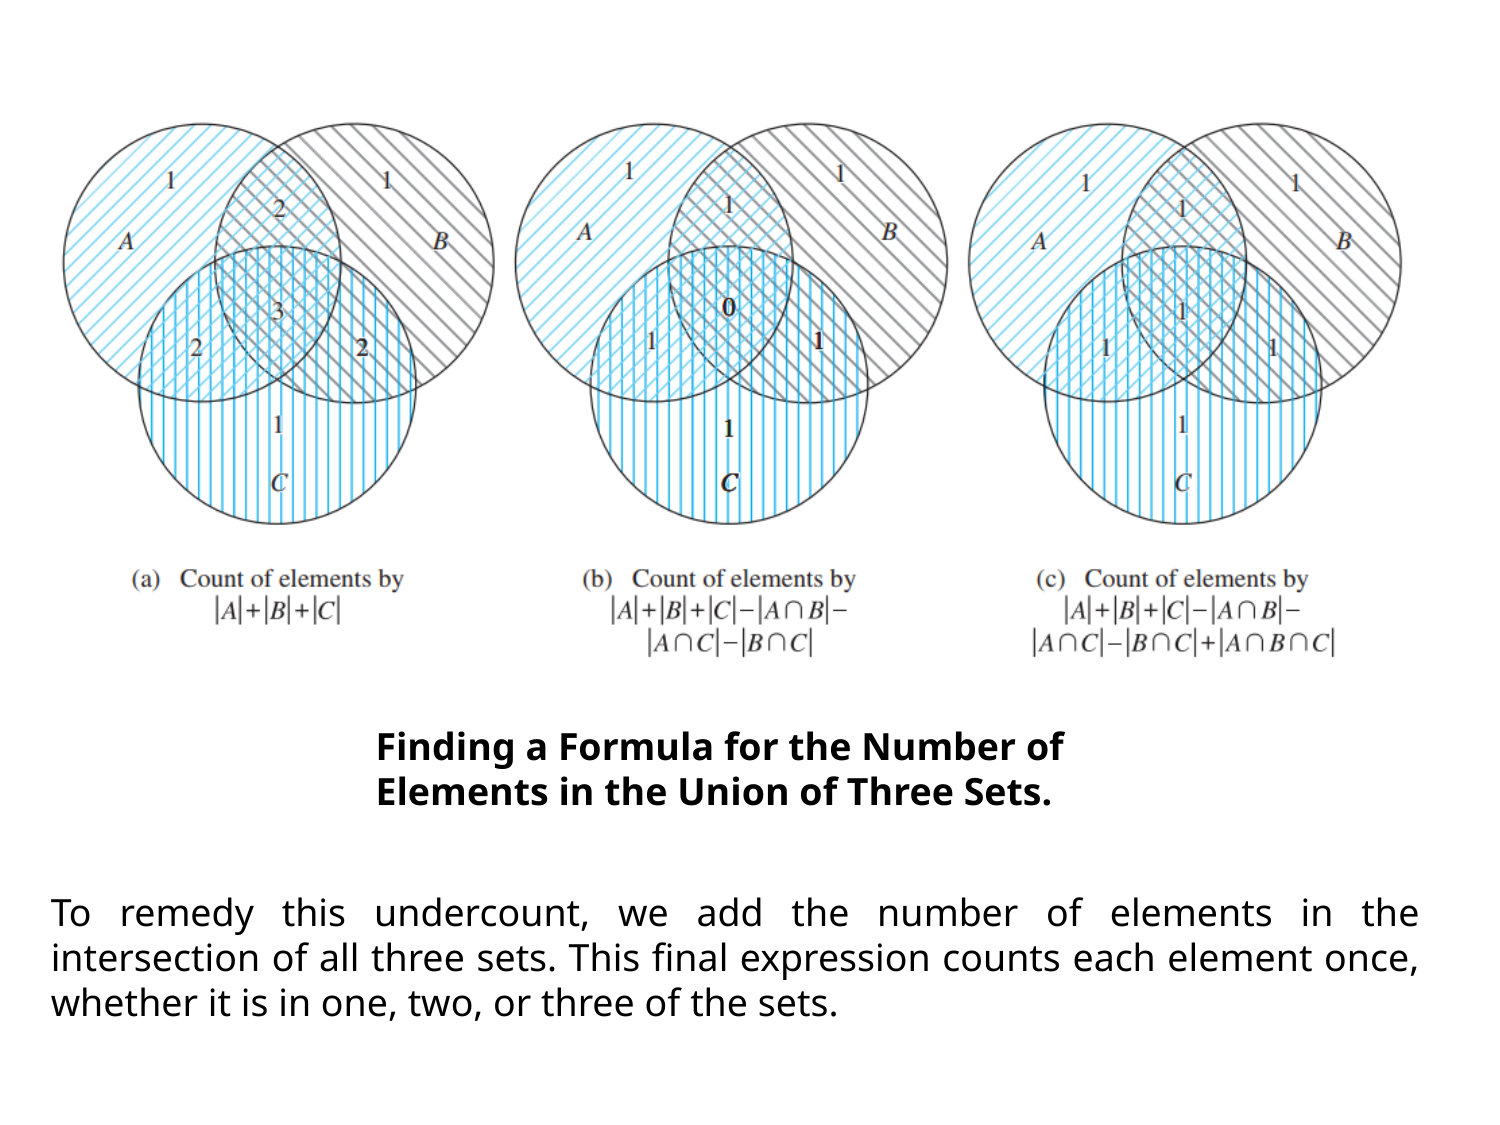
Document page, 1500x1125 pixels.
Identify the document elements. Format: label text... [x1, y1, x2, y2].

text_box To remedy this undercount, we add the number of elements in the intersection of all three sets. This final expression counts each element once, whether it is in one, two, or three of the sets. [36, 881, 1436, 1122]
picture [0, 66, 1472, 676]
text_box Finding a Formula for the Number of Elements in the Union of Three Sets. [360, 715, 1111, 866]
